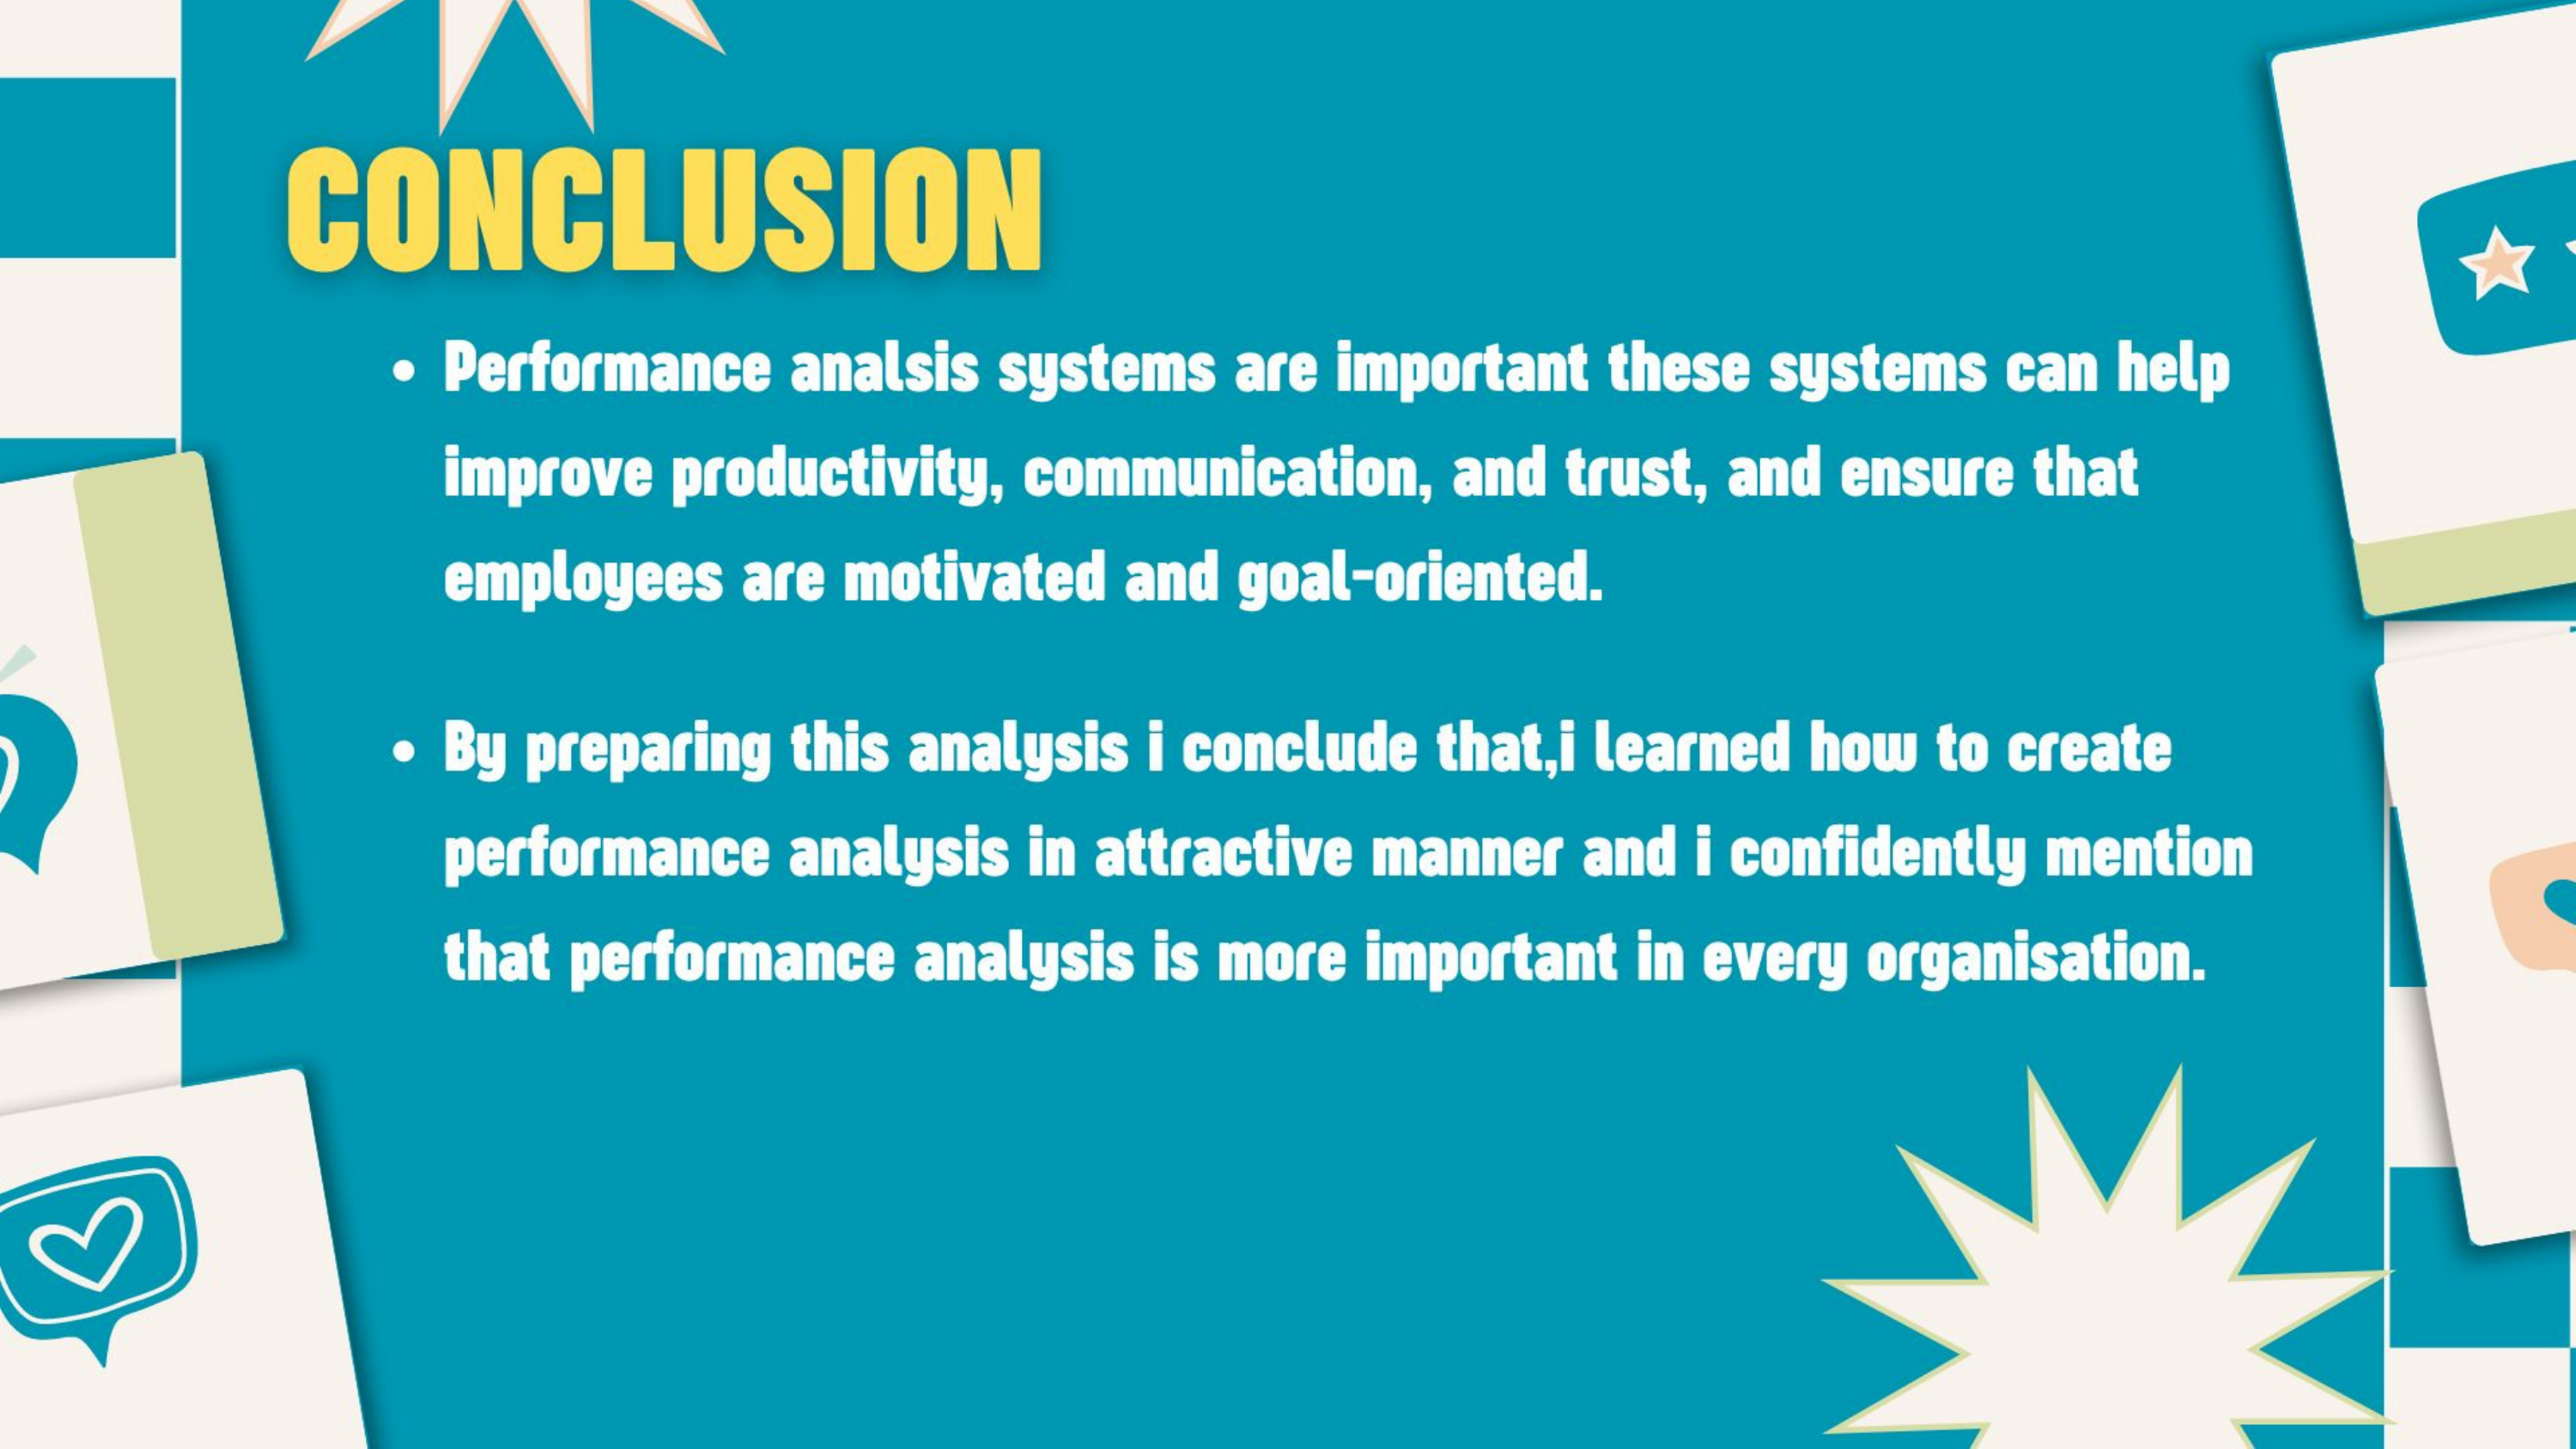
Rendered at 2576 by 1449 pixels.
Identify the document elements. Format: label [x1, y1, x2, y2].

text_box [0, 0, 2576, 1449]
